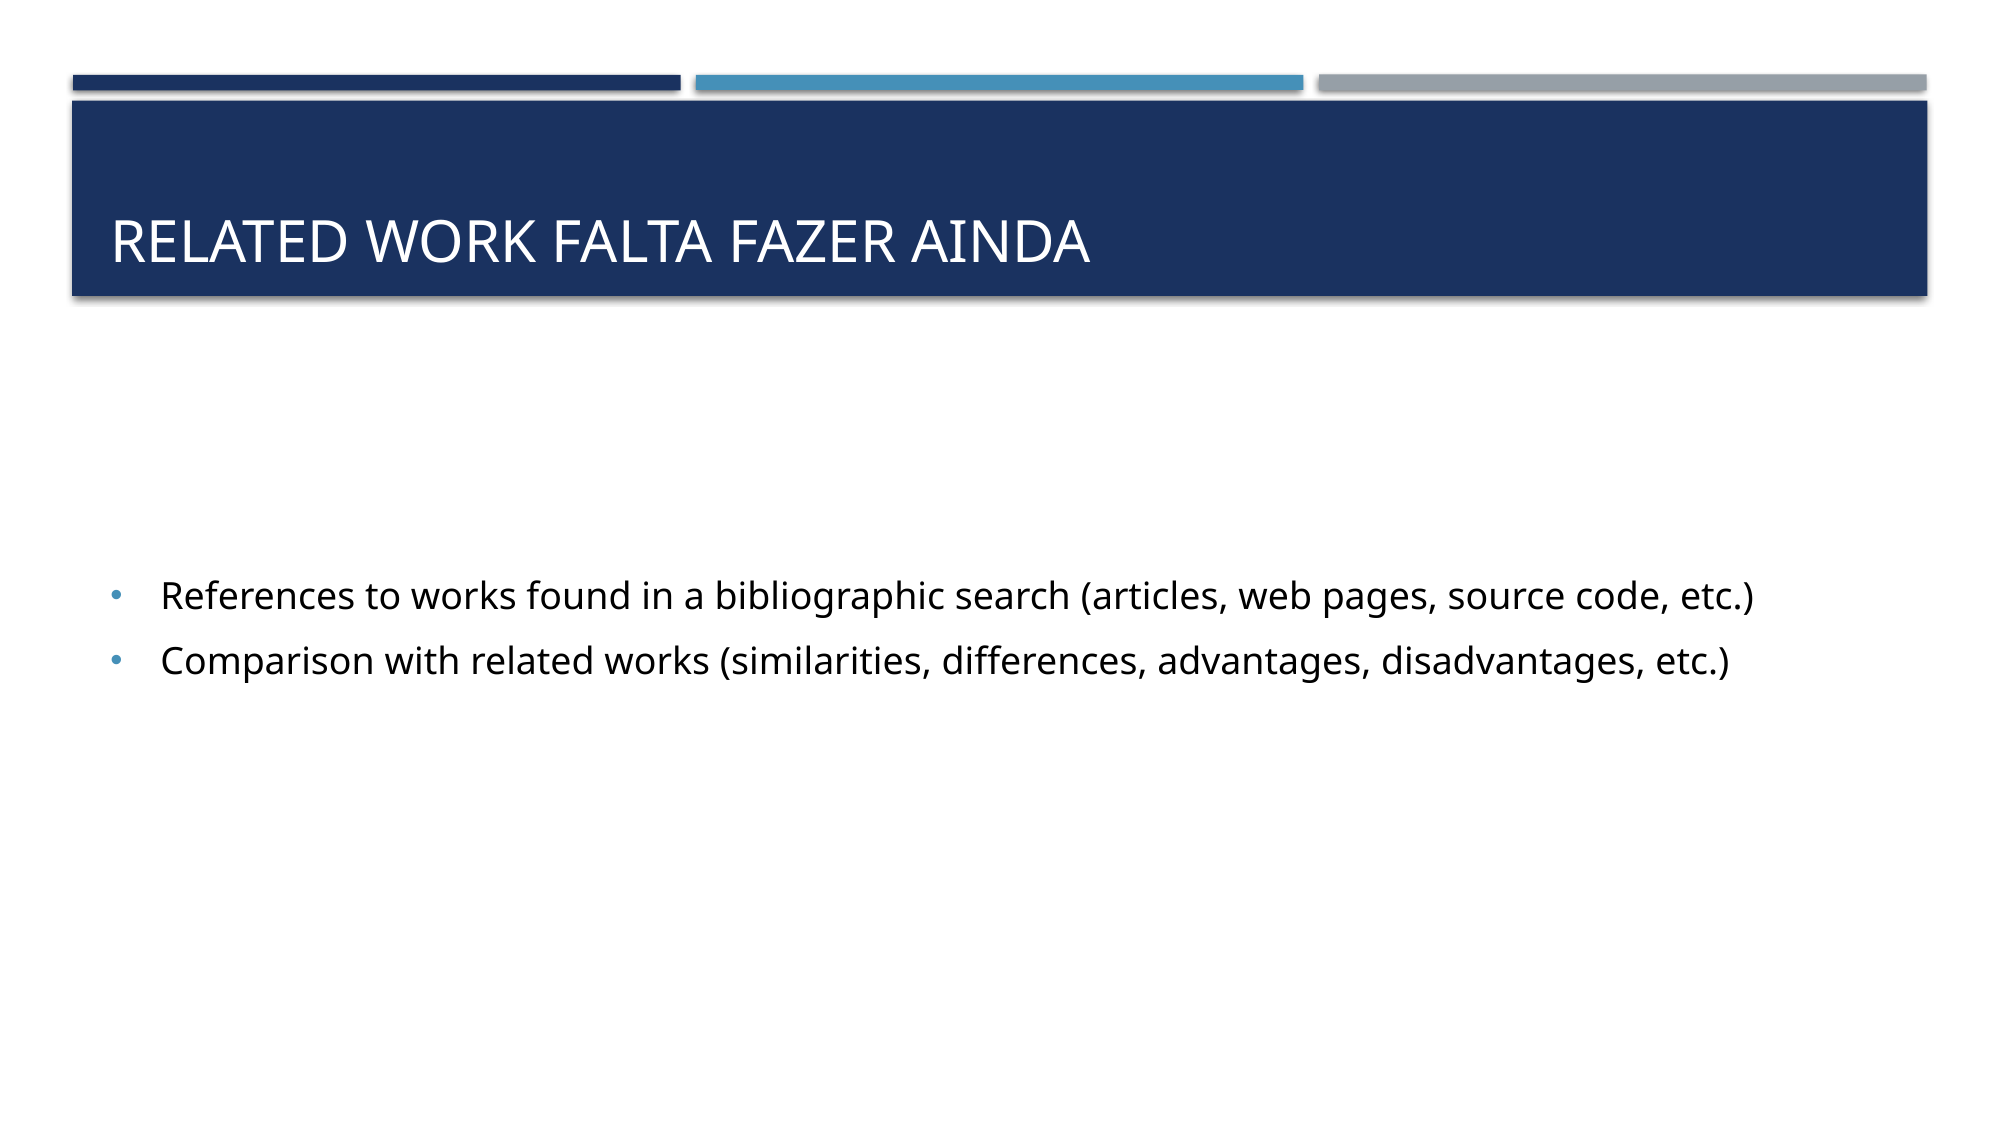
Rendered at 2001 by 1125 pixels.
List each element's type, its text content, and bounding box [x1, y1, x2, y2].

list References to works found in a bibliographic search (articles, web pages, source code, etc.) Comparison with related works (similarities, differences, advantages, disadvantages, etc.) [95, 357, 1905, 962]
title Related work FALTA FAZER AINDA [95, 115, 1905, 282]
